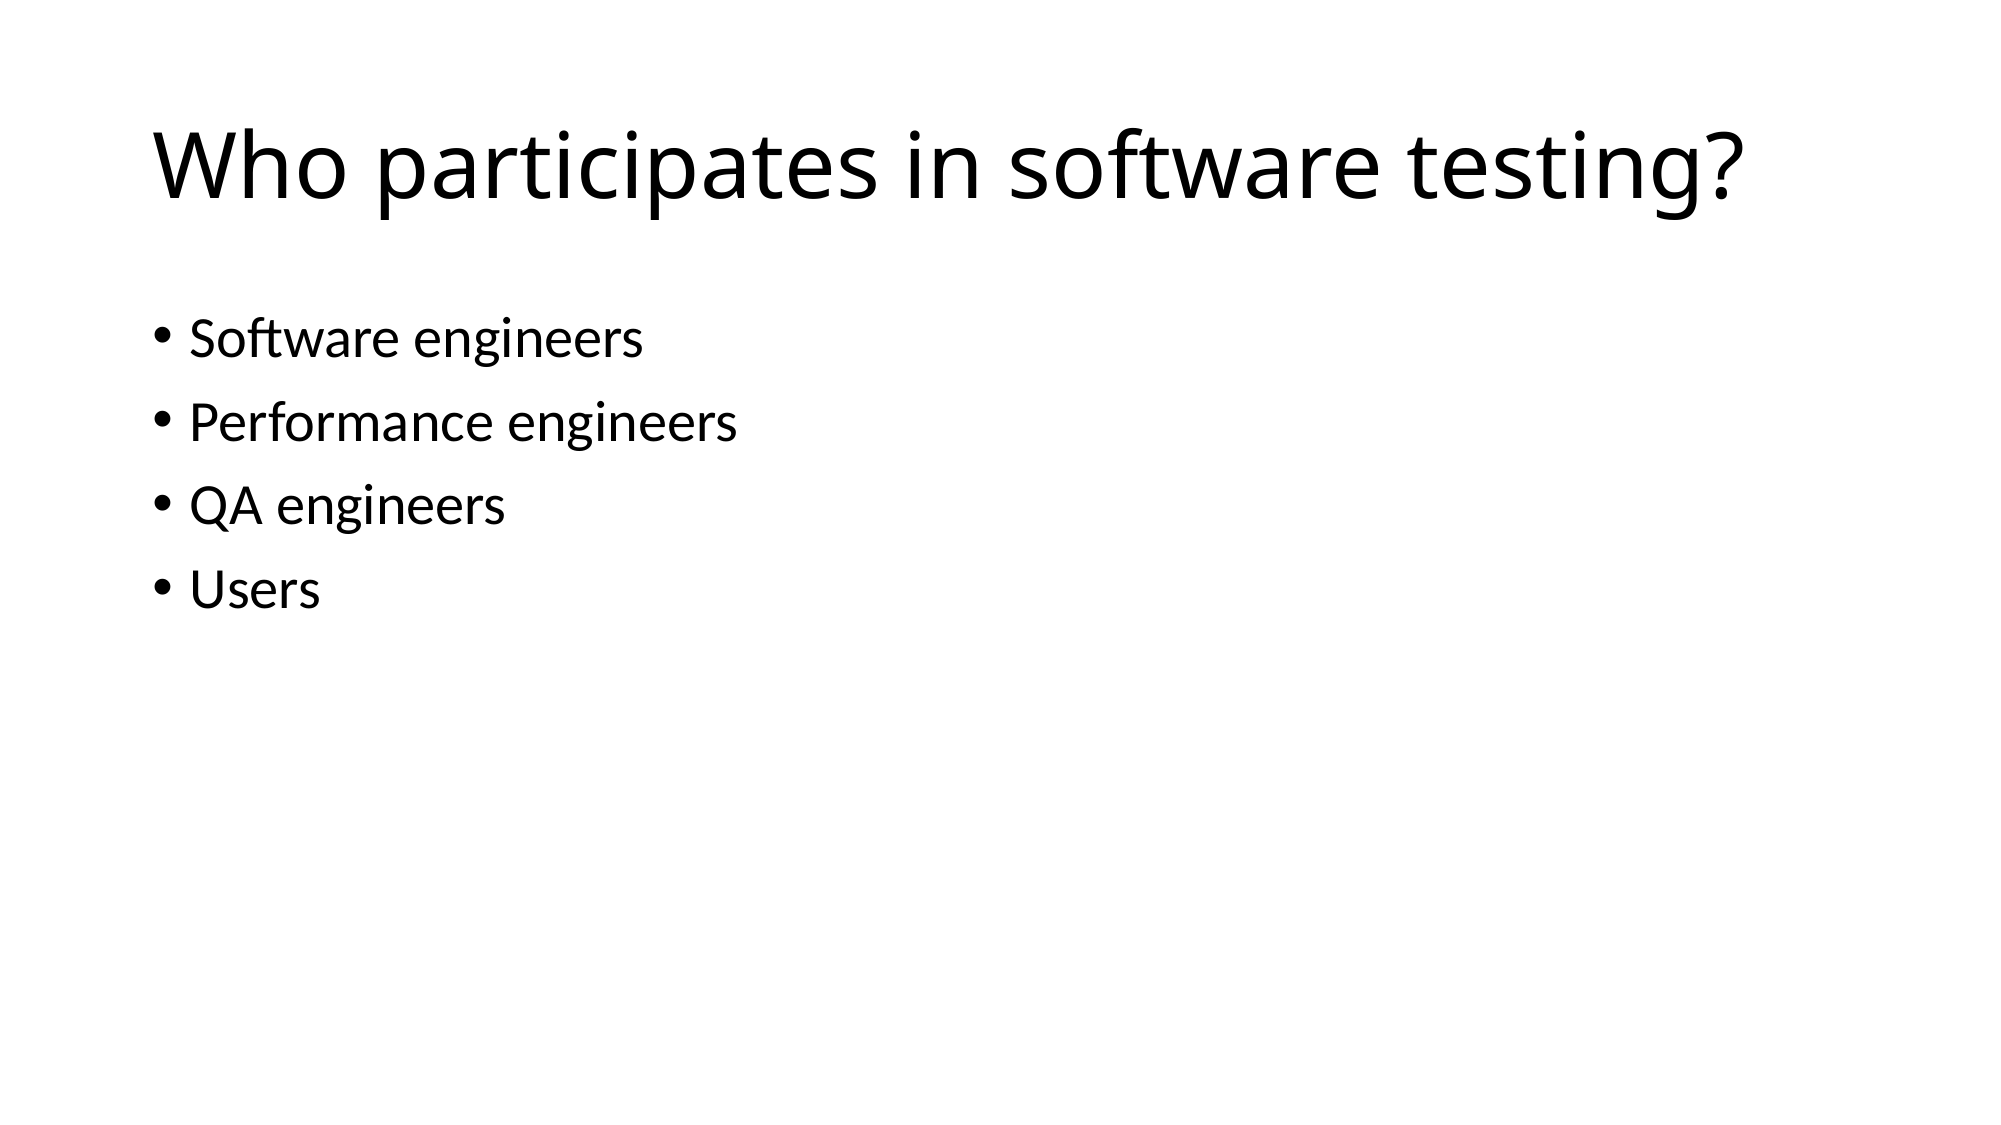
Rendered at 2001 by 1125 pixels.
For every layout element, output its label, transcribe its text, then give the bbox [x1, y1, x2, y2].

title Who participates in software testing? [137, 59, 1863, 278]
list Software engineers Performance engineers QA engineers Users [137, 299, 1863, 1014]
